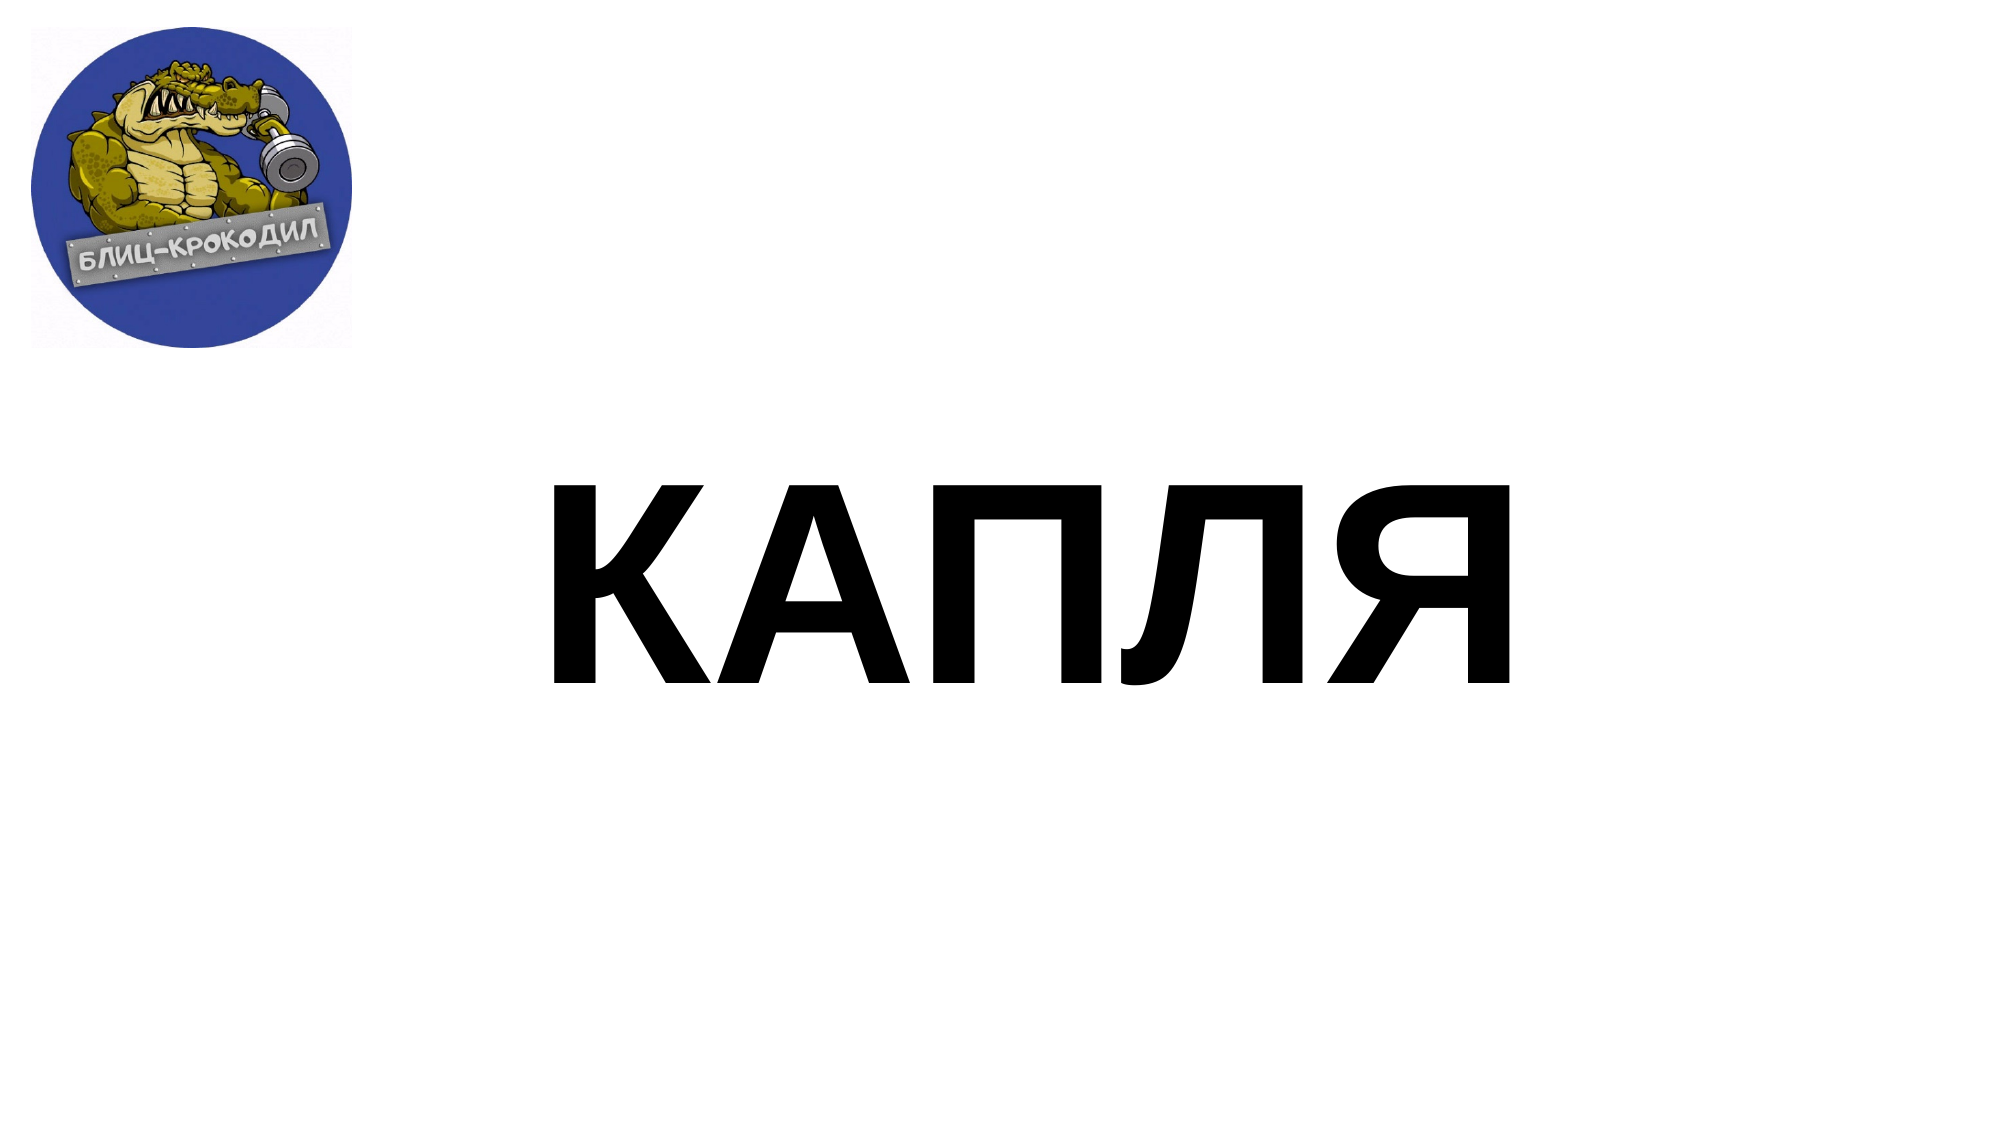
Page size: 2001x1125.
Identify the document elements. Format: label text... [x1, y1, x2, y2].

picture [31, 27, 352, 348]
title КАПЛЯ [282, 361, 1783, 754]
